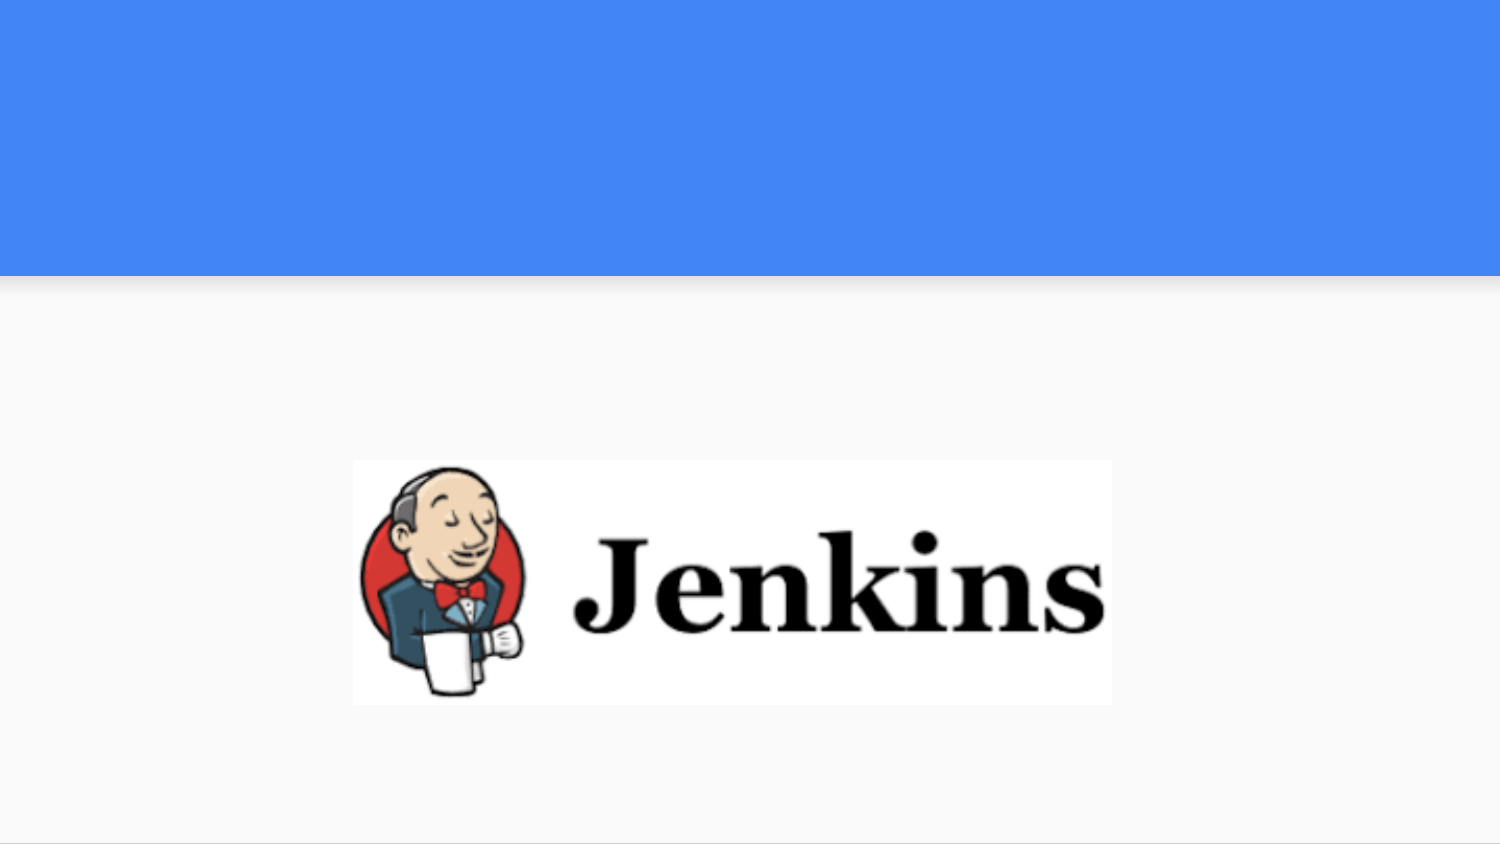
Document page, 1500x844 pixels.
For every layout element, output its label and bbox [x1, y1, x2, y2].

picture [353, 460, 1113, 705]
